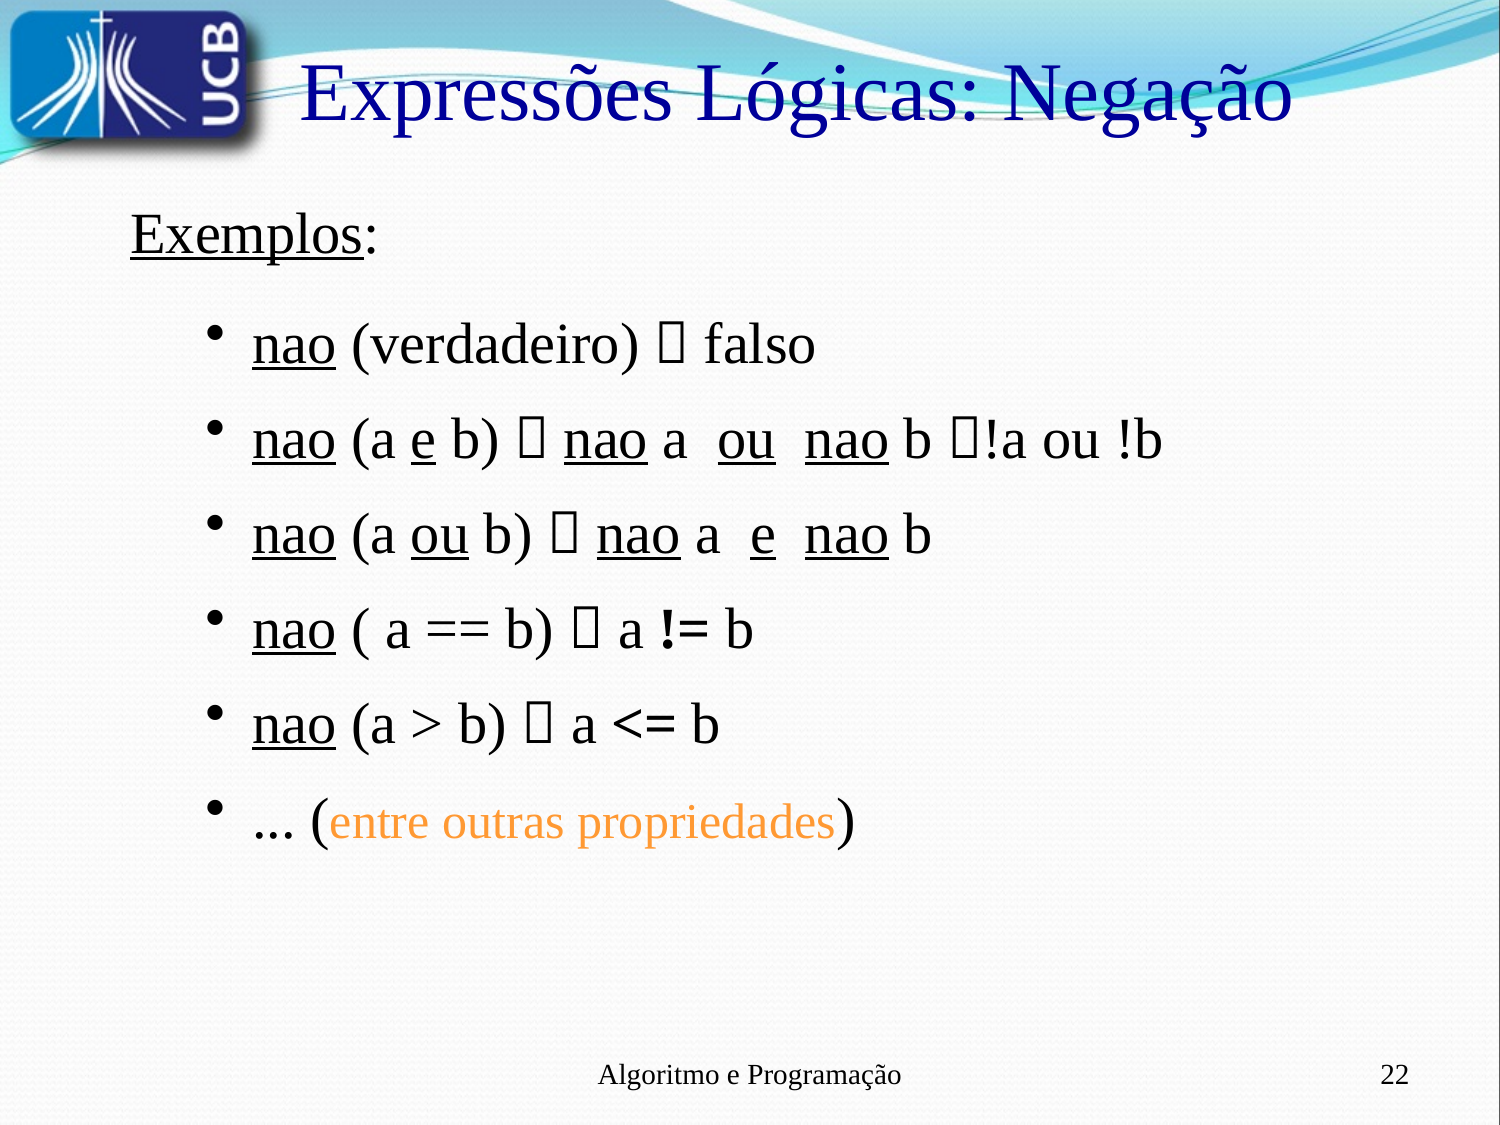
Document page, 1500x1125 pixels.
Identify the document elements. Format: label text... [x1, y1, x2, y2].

slide_number 22 [1074, 1042, 1425, 1103]
footer Algoritmo e Programação [512, 1042, 988, 1103]
picture [0, 0, 1500, 1125]
text_box Exemplos: nao (verdadeiro)  falso nao (a e b)  nao a ou nao b !a ou !b nao (a ou b)  nao a e nao b nao ( a == b)  a != b nao (a > b)  a <= b ... (entre outras propriedades) [115, 187, 1391, 988]
text_box Expressões Lógicas: Negação [160, 37, 1435, 138]
